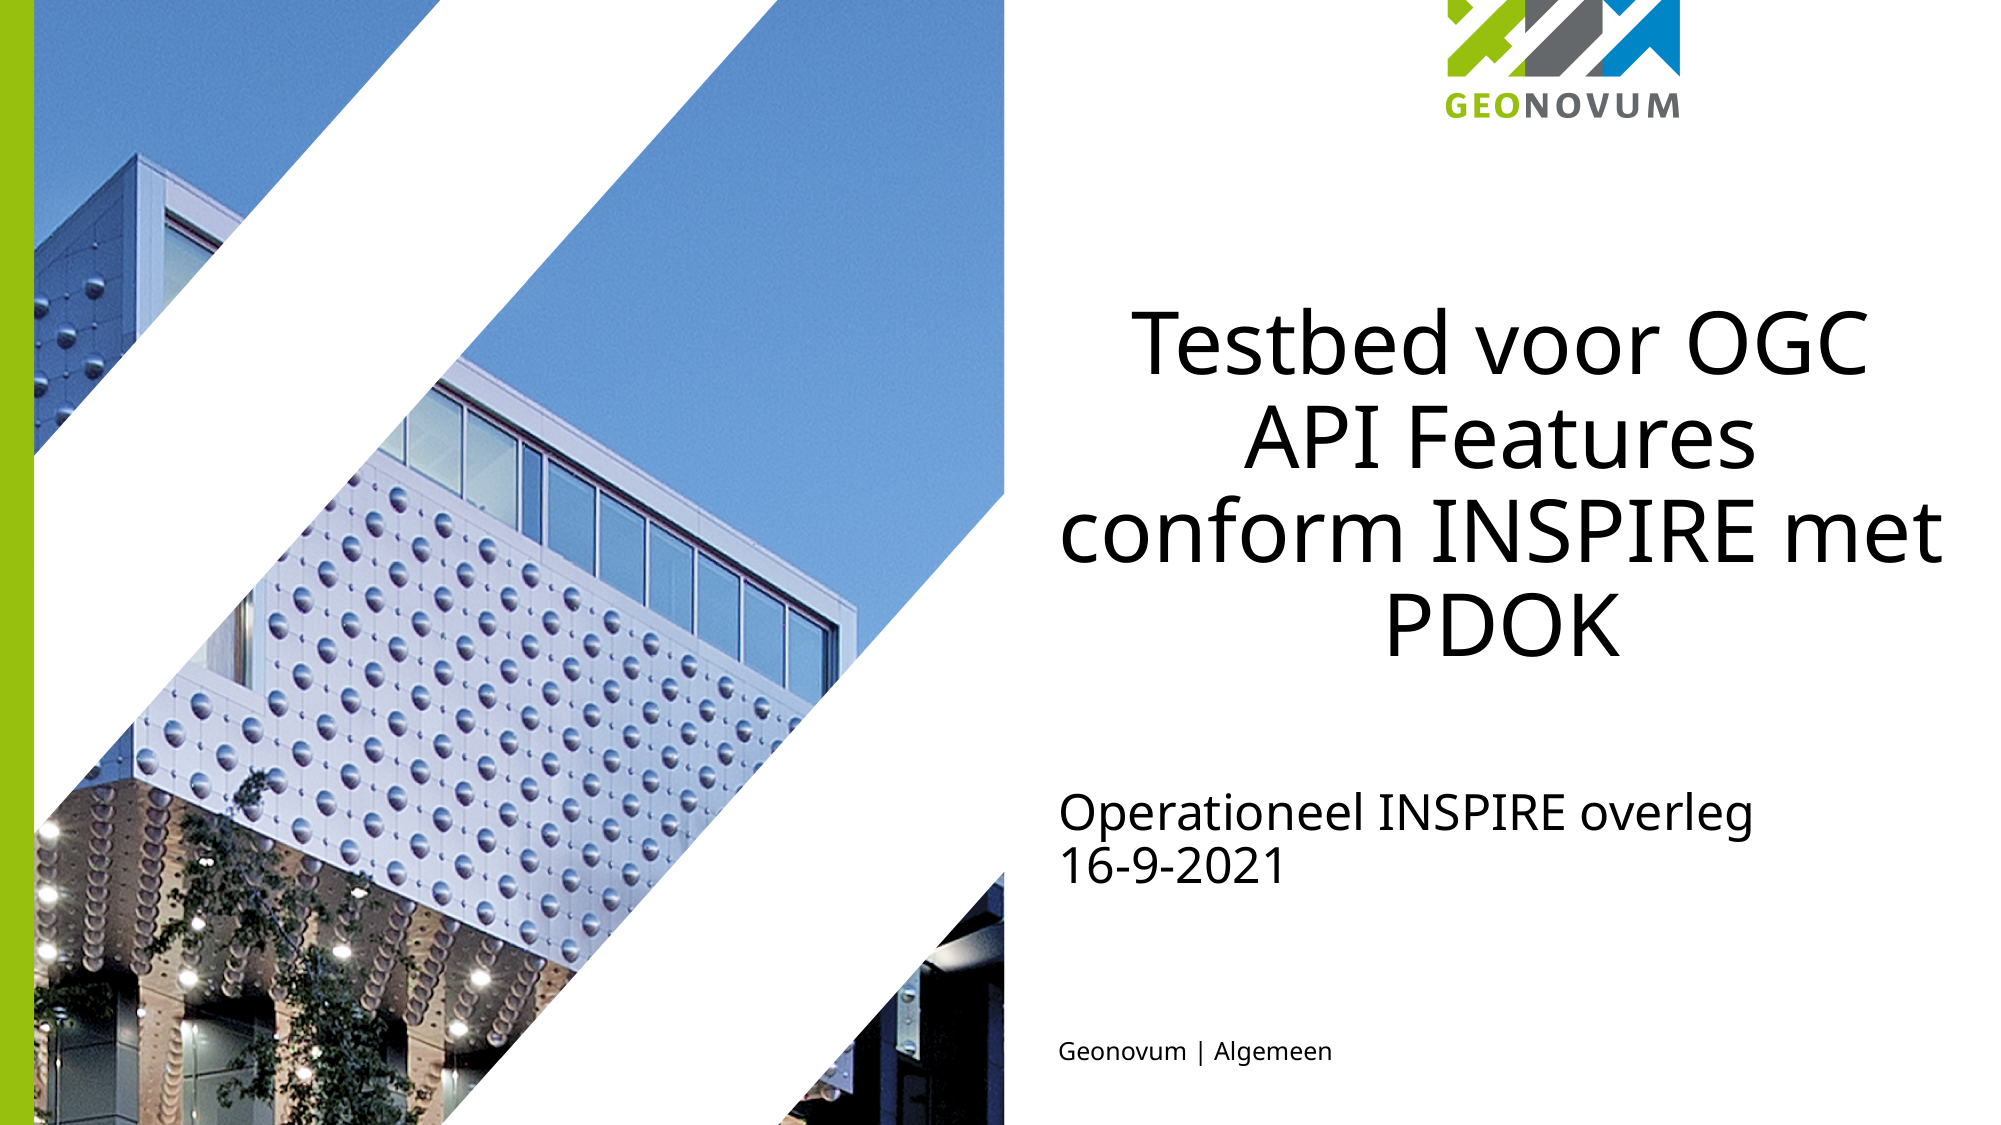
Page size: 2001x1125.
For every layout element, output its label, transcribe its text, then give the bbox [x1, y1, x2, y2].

title Testbed voor OGC API Features conform INSPIRE met PDOK [1043, 291, 1960, 684]
picture [0, 0, 2001, 1125]
text_box Geonovum | Algemeen [1043, 1028, 1893, 1074]
subtitle Operationeel INSPIRE overleg 16-9-2021 [1043, 698, 1960, 923]
